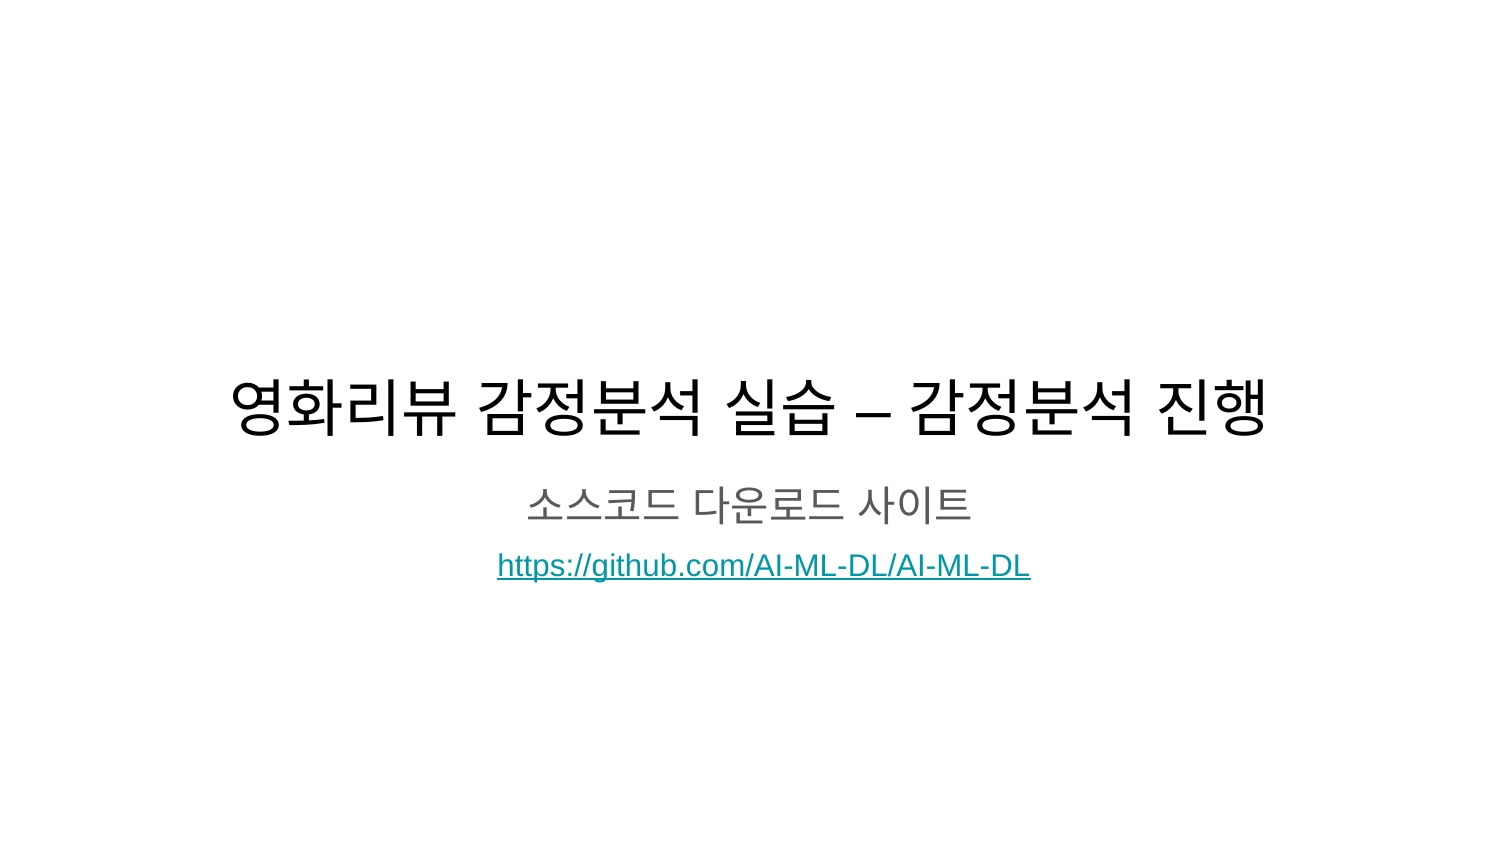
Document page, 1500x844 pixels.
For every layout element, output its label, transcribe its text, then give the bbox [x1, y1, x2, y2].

text_box 영화리뷰 감정분석 실습 – 감정분석 진행 [51, 122, 1449, 459]
subtitle 소스코드 다운로드 사이트 [51, 464, 1449, 595]
text_box https://github.com/AI-ML-DL/AI-ML-DL [482, 529, 1107, 570]
